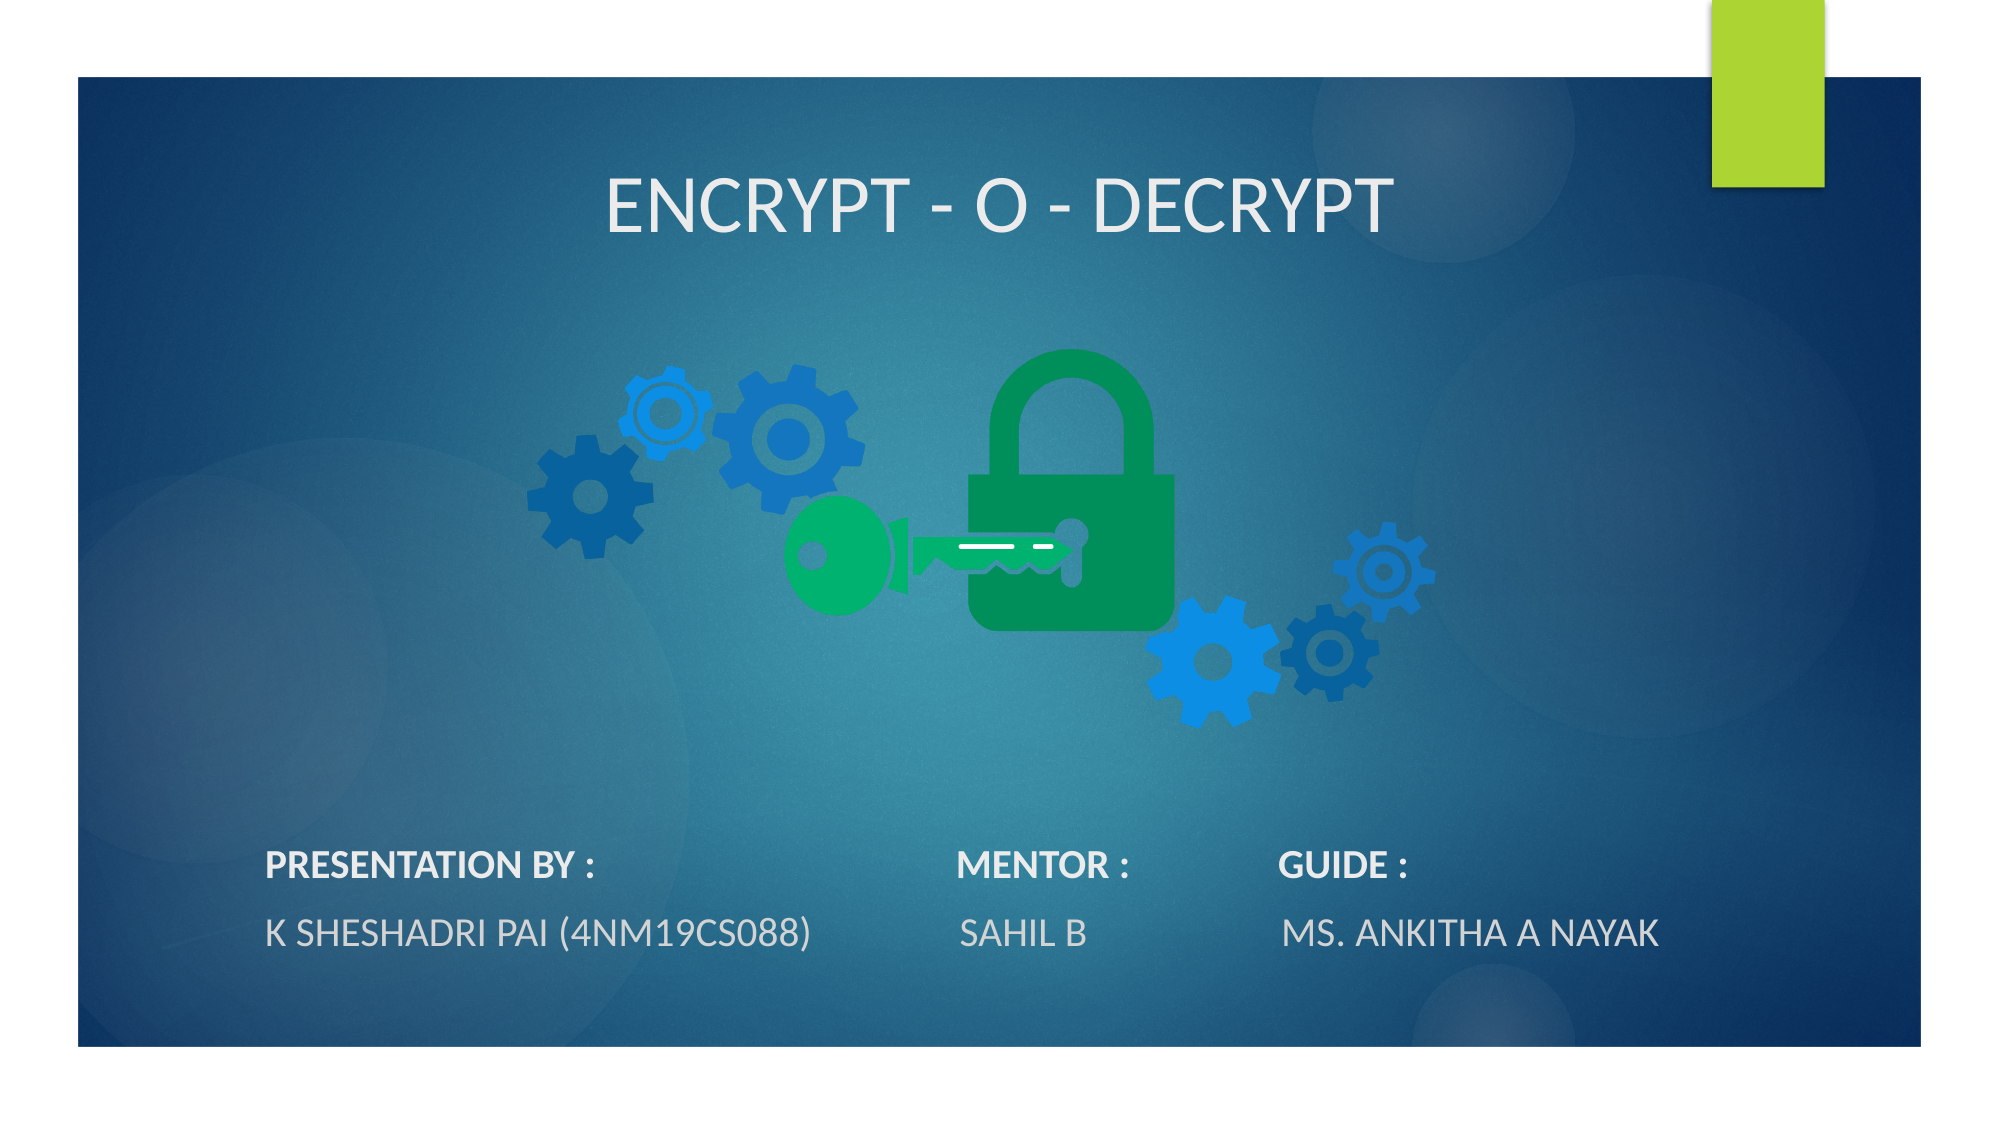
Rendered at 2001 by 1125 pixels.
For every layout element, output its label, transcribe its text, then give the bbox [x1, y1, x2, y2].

picture [524, 312, 1476, 760]
title ENCRYPT - O - DECRYPT [132, 75, 1868, 258]
subtitle PRESENTATION BY : MENTOR : GUIDE : K Sheshadri PAI (4NM19CS088) SAHIL B MS. ANKITHA A NAYAK [250, 829, 1985, 1125]
